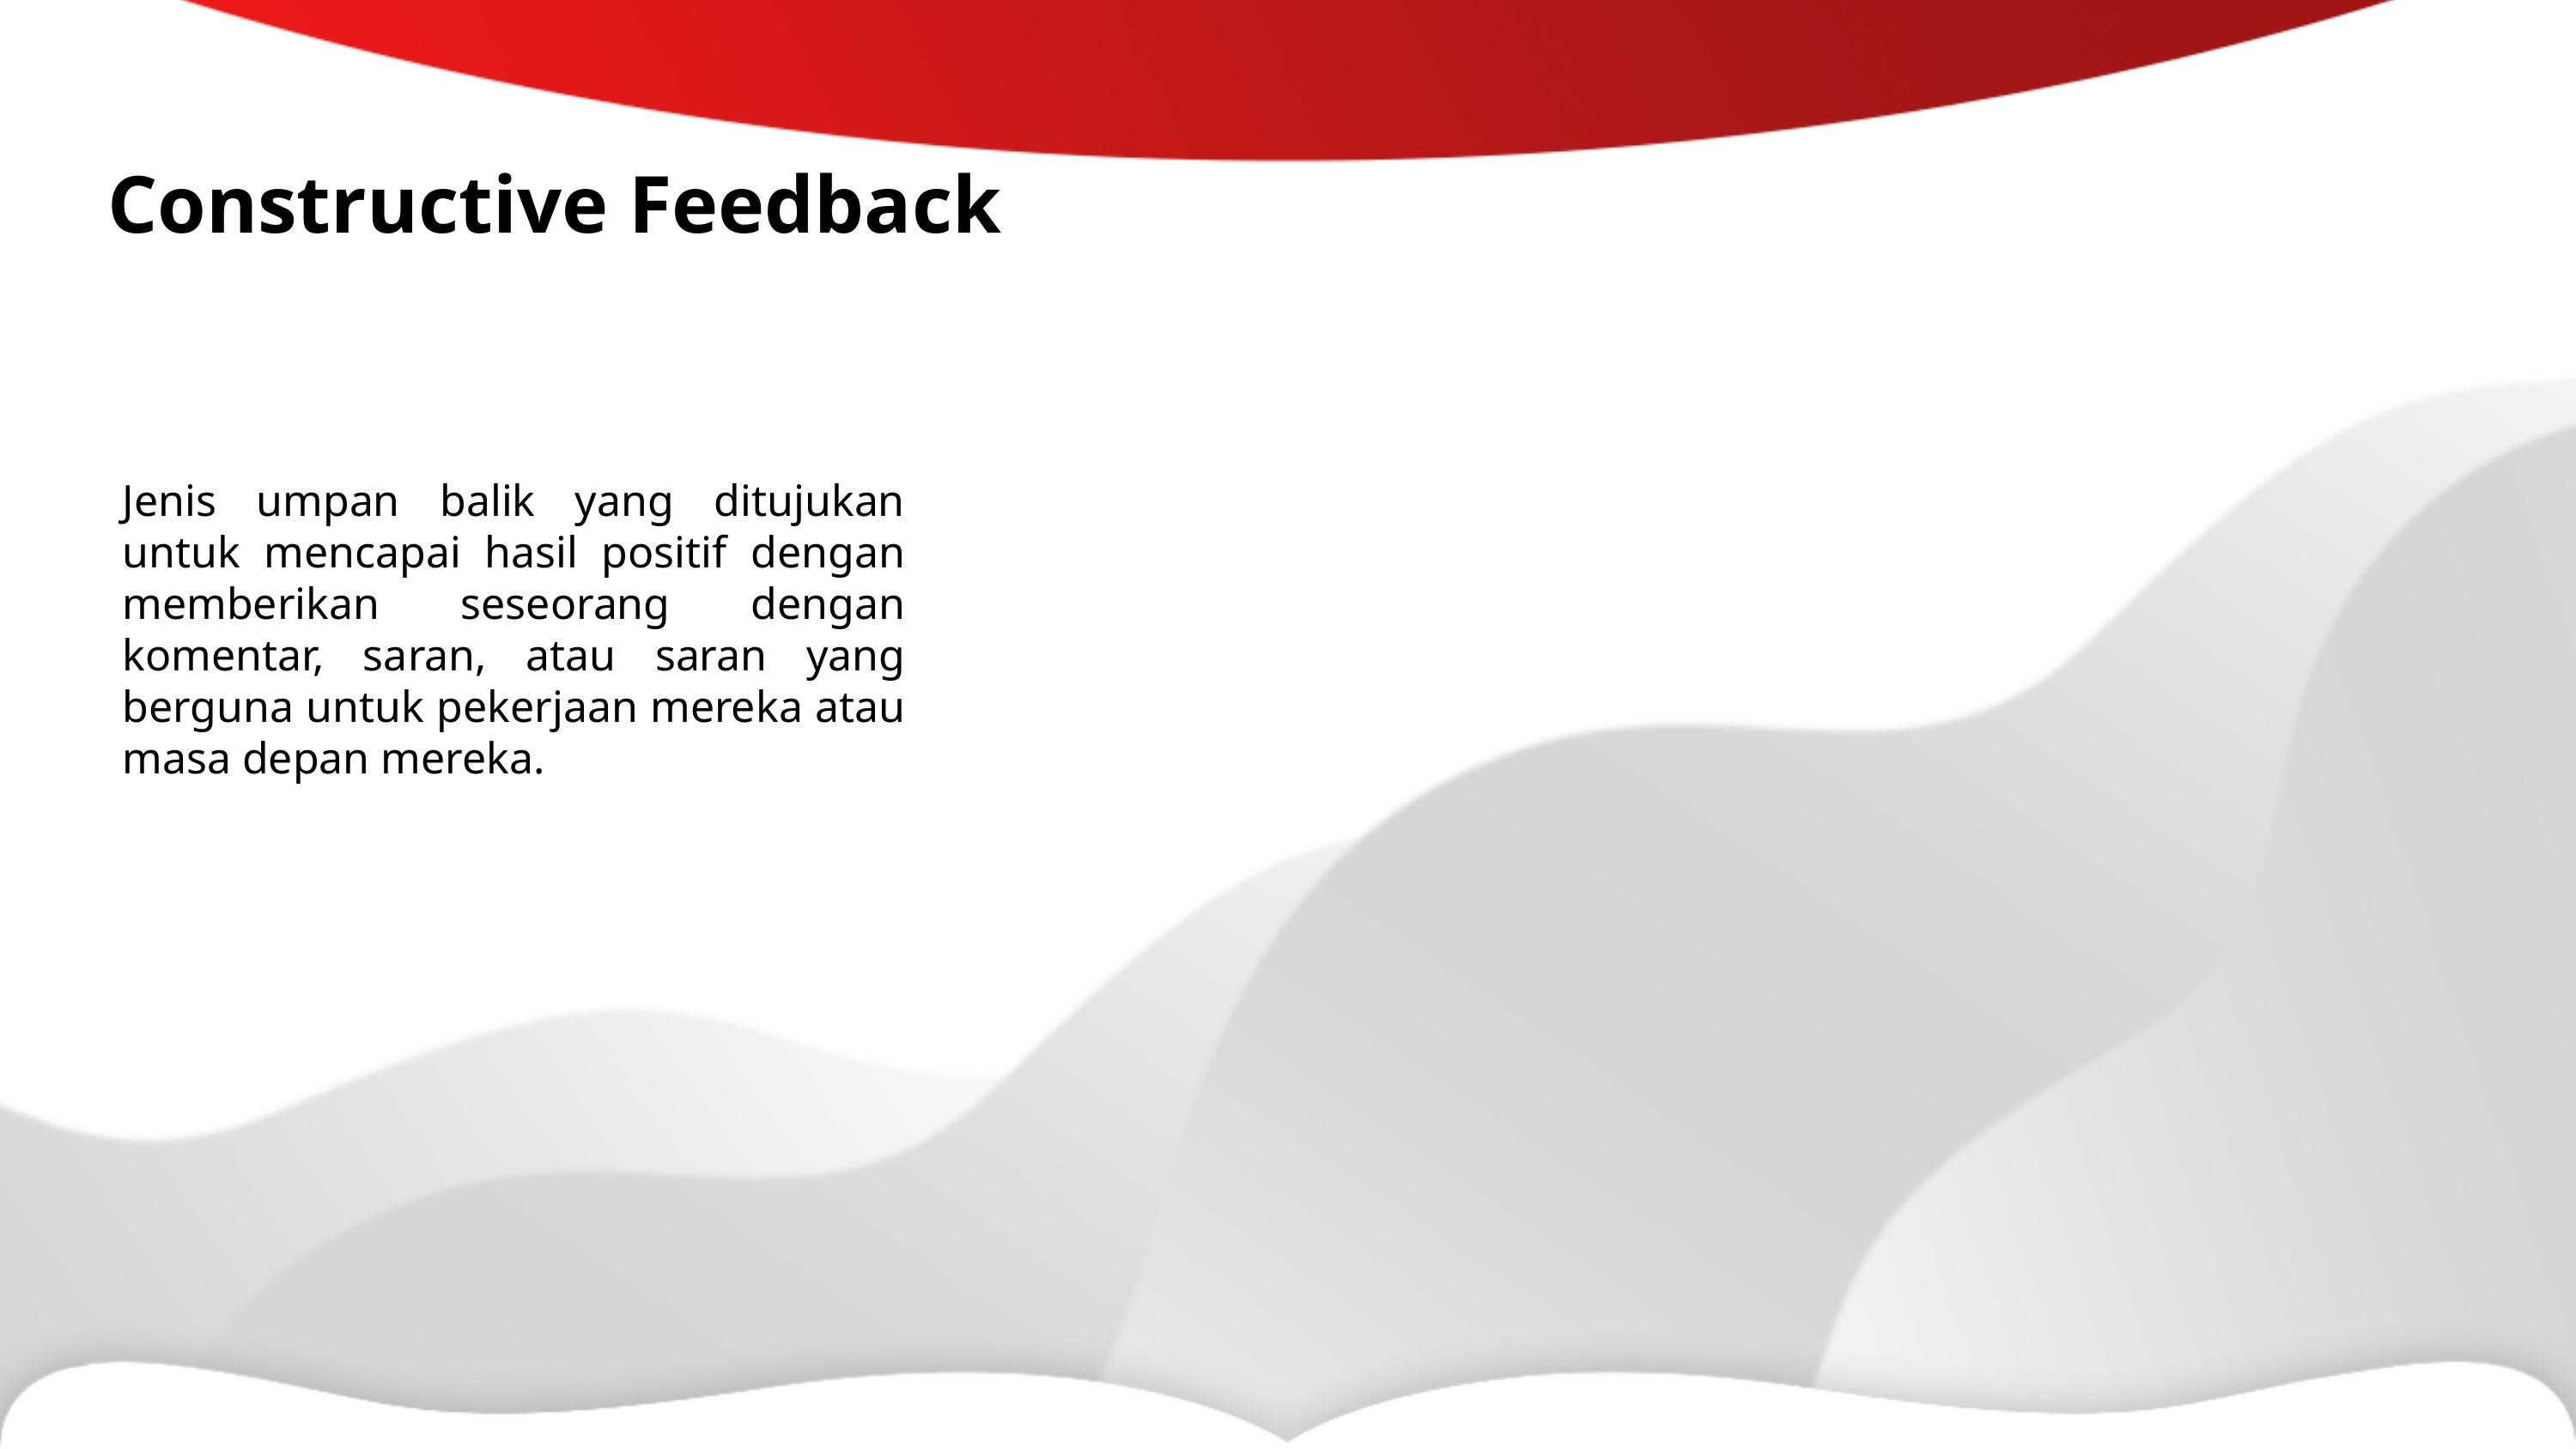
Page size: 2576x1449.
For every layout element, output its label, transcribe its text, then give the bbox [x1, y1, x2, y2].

text_box [0, 0, 2576, 1449]
text_box Jenis umpan balik yang ditujukan untuk mencapai hasil positif dengan memberikan seseorang dengan komentar, saran, atau saran yang berguna untuk pekerjaan mereka atau masa depan mereka. [109, 466, 919, 789]
text_box Constructive Feedback [106, 175, 2297, 249]
